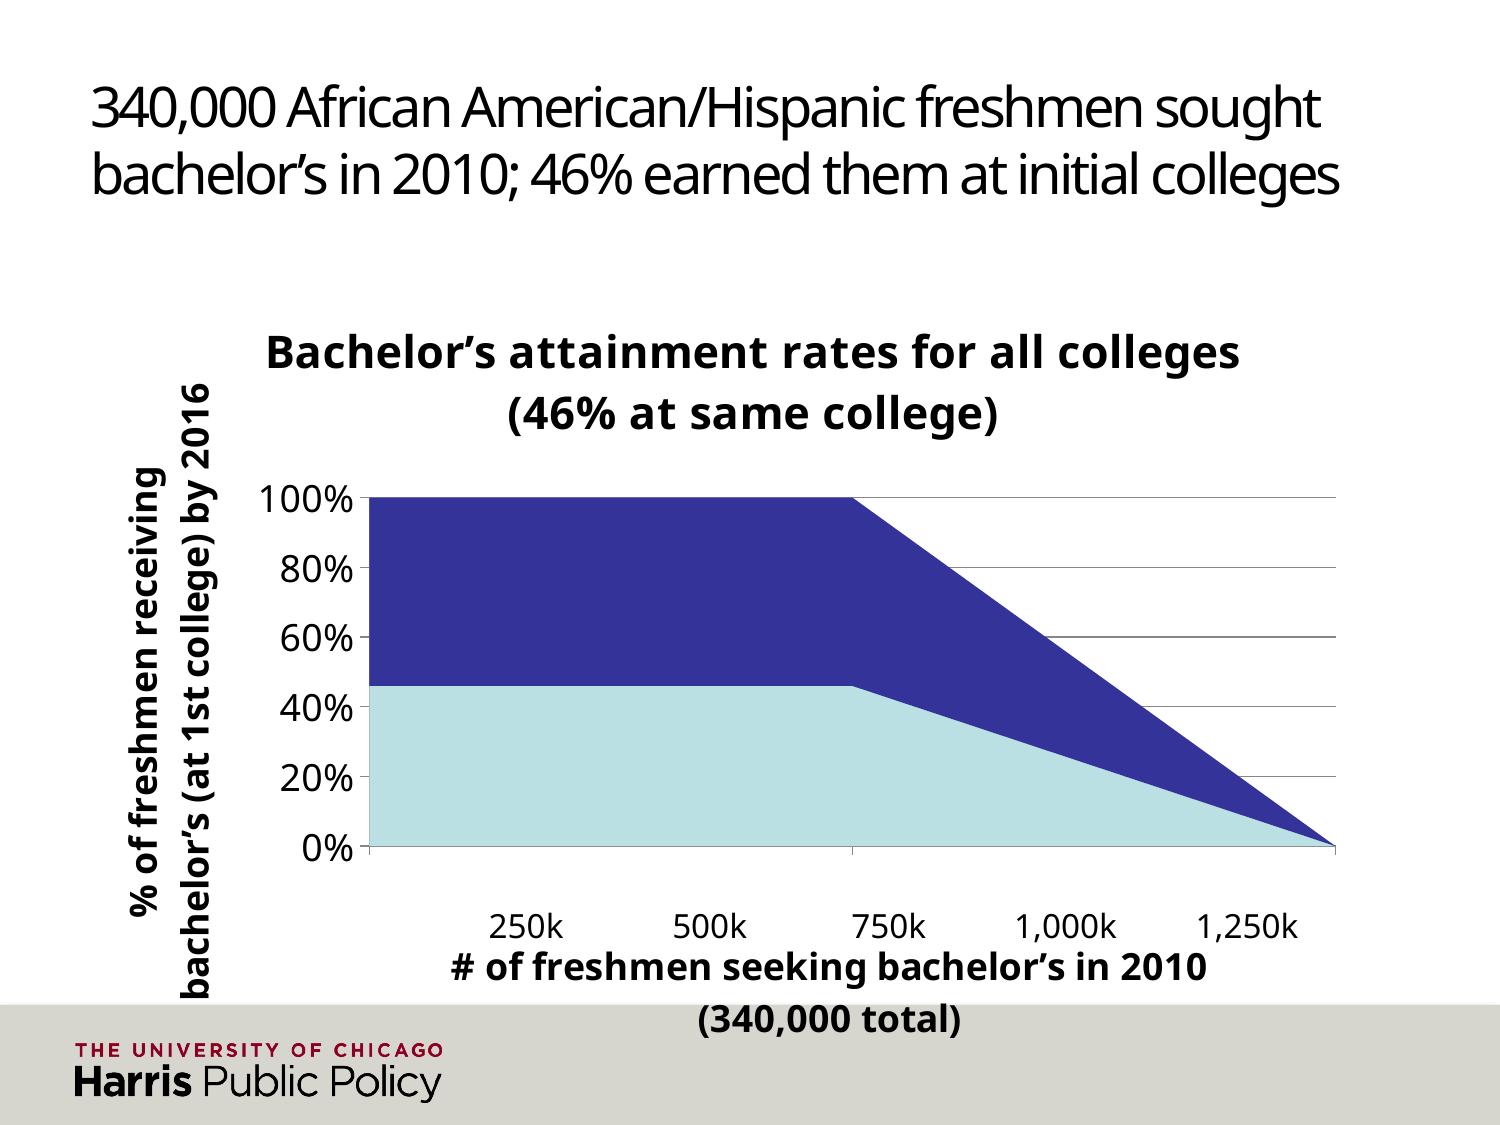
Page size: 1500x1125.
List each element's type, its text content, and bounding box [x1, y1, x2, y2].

chart [78, 282, 1429, 1080]
title 340,000 African American/Hispanic freshmen sought bachelor’s in 2010; 46% earned them at initial colleges [75, 45, 1425, 233]
picture [75, 1043, 442, 1103]
